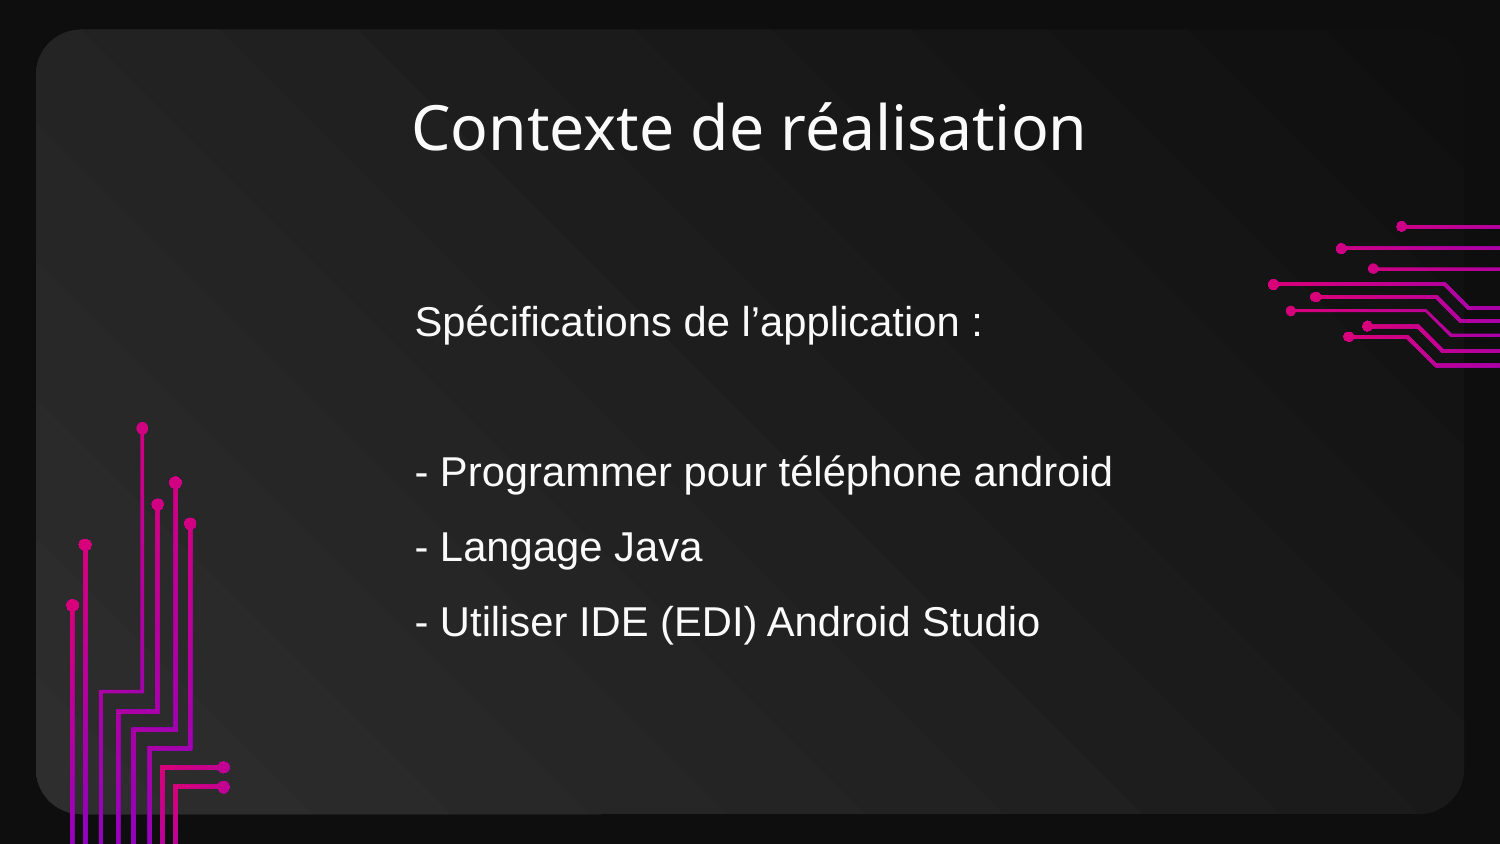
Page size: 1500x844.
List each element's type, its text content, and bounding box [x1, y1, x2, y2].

text_box Spécifications de l’application : - Programmer pour téléphone android - Langage Java - Utiliser IDE (EDI) Android Studio [399, 262, 1322, 703]
title Contexte de réalisation [118, 72, 1382, 167]
